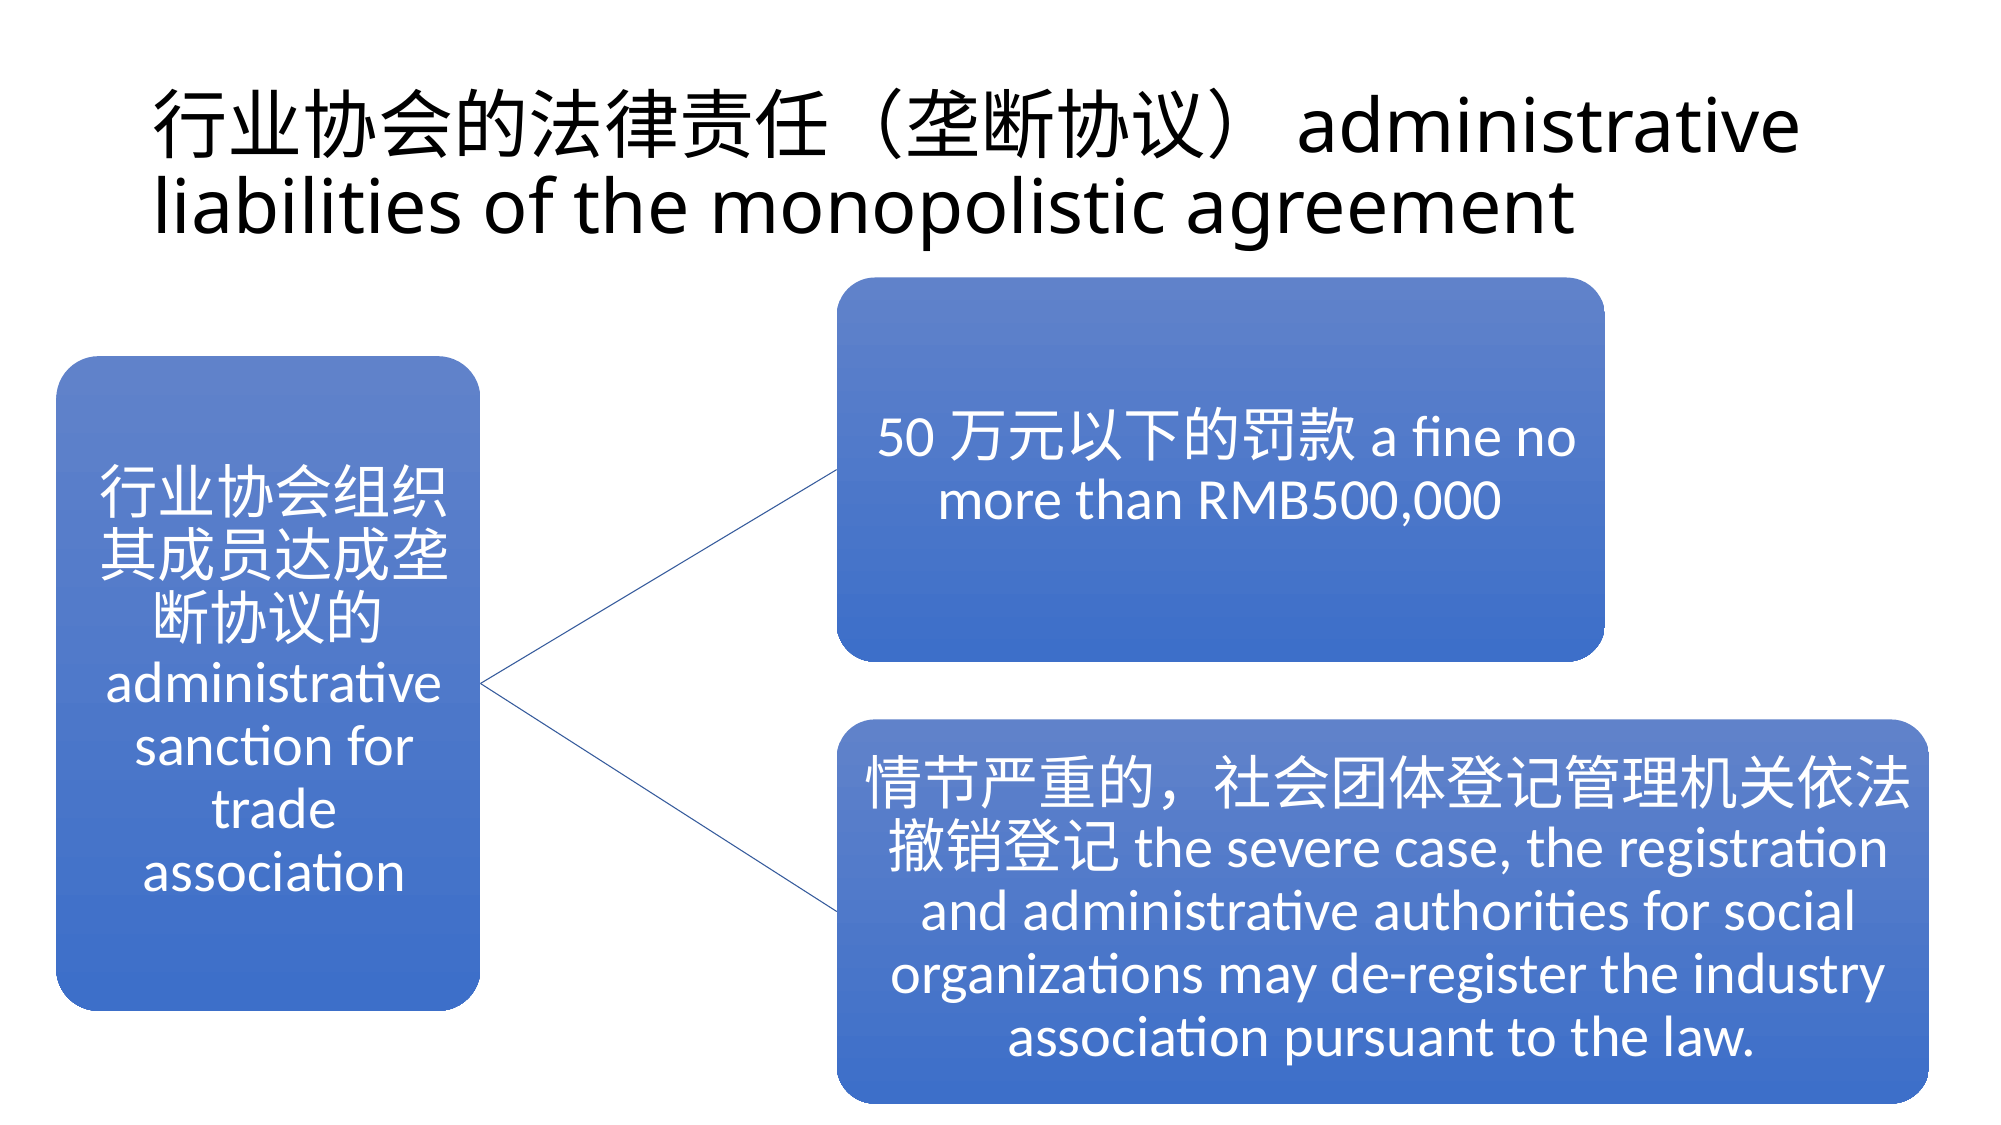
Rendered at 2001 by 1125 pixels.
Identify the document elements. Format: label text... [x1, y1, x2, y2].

title 行业协会的法律责任（垄断协议）administrative liabilities of the monopolistic agreement [137, 59, 1863, 277]
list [56, 277, 1979, 1104]
